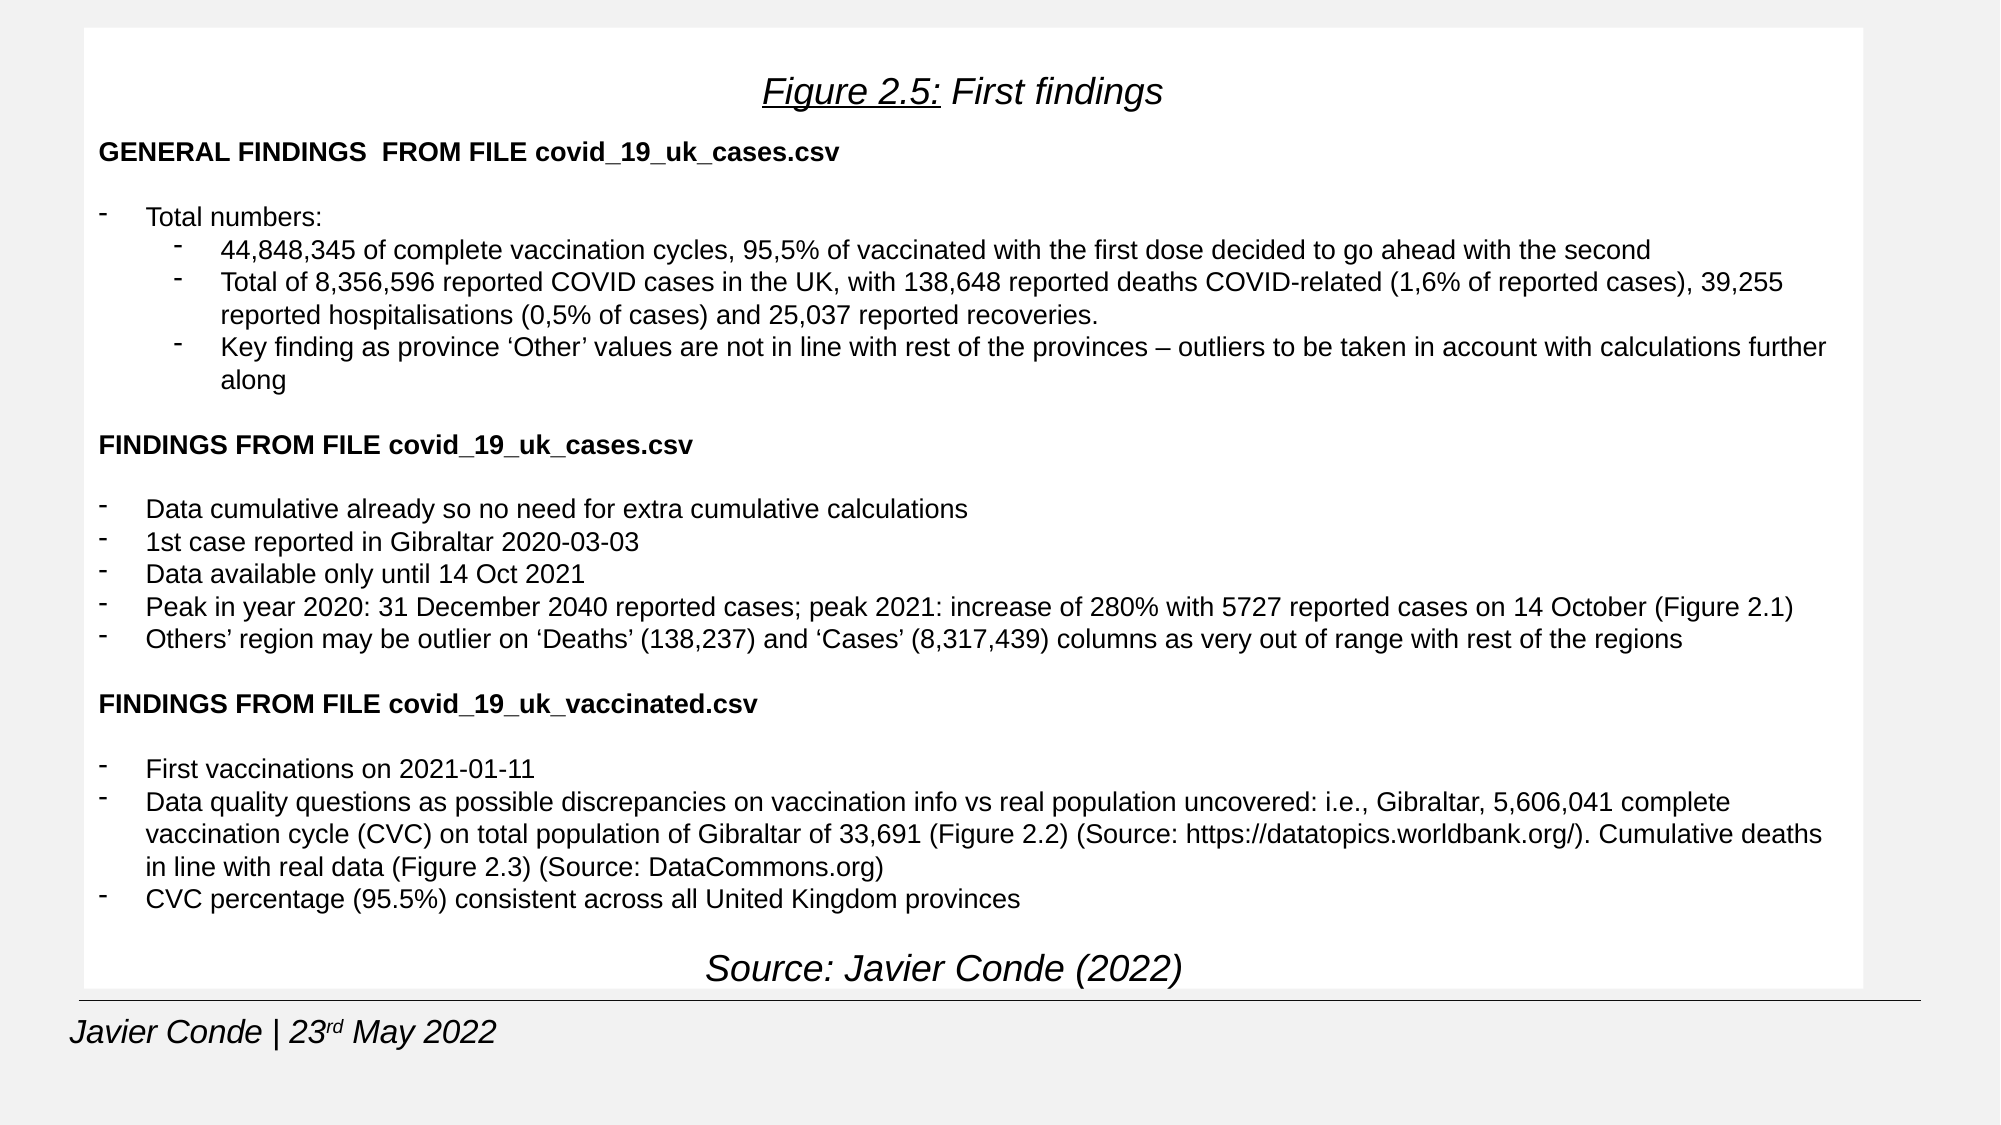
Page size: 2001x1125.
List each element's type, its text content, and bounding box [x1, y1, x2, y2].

text_box Javier Conde | 23rd May 2022 [69, 1006, 1913, 1125]
text_box Figure 2.5: First findings Source: Javier Conde (2022) [444, 36, 1445, 997]
text_box GENERAL FINDINGS FROM FILE covid_19_uk_cases.csv Total numbers: 44,848,345 of complete vaccination cycles, 95,5% of vaccinated with the first dose decided to go ahead with the second Total of 8,356,596 reported COVID cases in the UK, with 138,648 reported deaths COVID-related (1,6% of reported cases), 39,255 reported hospitalisations (0,5% of cases) and 25,037 reported recoveries. Key finding as province ‘Other’ values are not in line with rest of the provinces – outliers to be taken in account with calculations further along FINDINGS FROM FILE covid_19_uk_cases.csv Data cumulative already so no need for extra cumulative calculations 1st case reported in Gibraltar 2020-03-03 Data available only until 14 Oct 2021 Peak in year 2020: 31 December 2040 reported cases; peak 2021: increase of 280% with 5727 reported cases on 14 October (Figure 2.1) Others’ region may be outlier on ‘Deaths’ (138,237) and ‘Cases’ (8,317,439) columns as very out of range with rest of the regions FINDINGS FROM FILE covid_19_uk_vaccinated.csv First vaccinations on 2021-01-11 Data quality questions as possible discrepancies on vaccination info vs real population uncovered: i.e., Gibraltar, 5,606,041 complete vaccination cycle (CVC) on total population of Gibraltar of 33,691 (Figure 2.2) (Source: https://datatopics.worldbank.org/). Cumulative deaths in line with real data (Figure 2.3) (Source: DataCommons.org) CVC percentage (95.5%) consistent across all United Kingdom provinces [83, 27, 1864, 990]
picture [87, 1006, 180, 1098]
text_box [56, 1005, 211, 1105]
